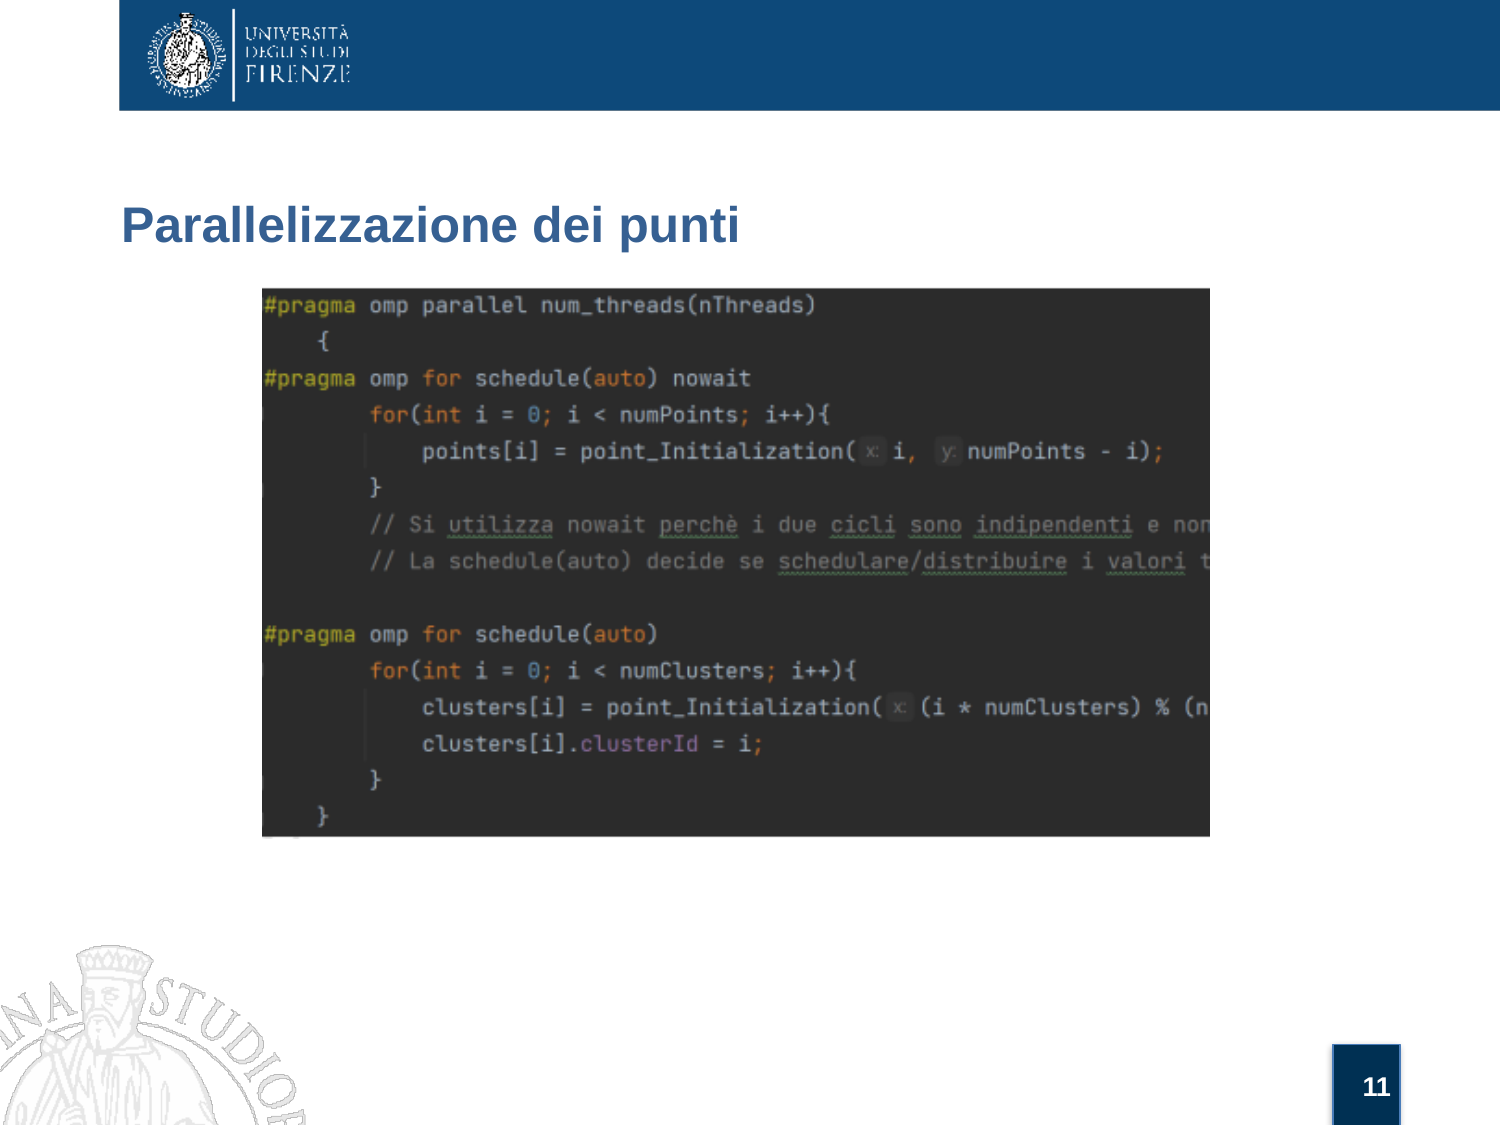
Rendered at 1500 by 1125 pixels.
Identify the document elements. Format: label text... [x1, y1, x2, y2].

picture [0, 0, 1500, 1125]
slide_number ‹#› [1247, 1044, 1406, 1125]
title Parallelizzazione dei punti [106, 177, 1406, 261]
